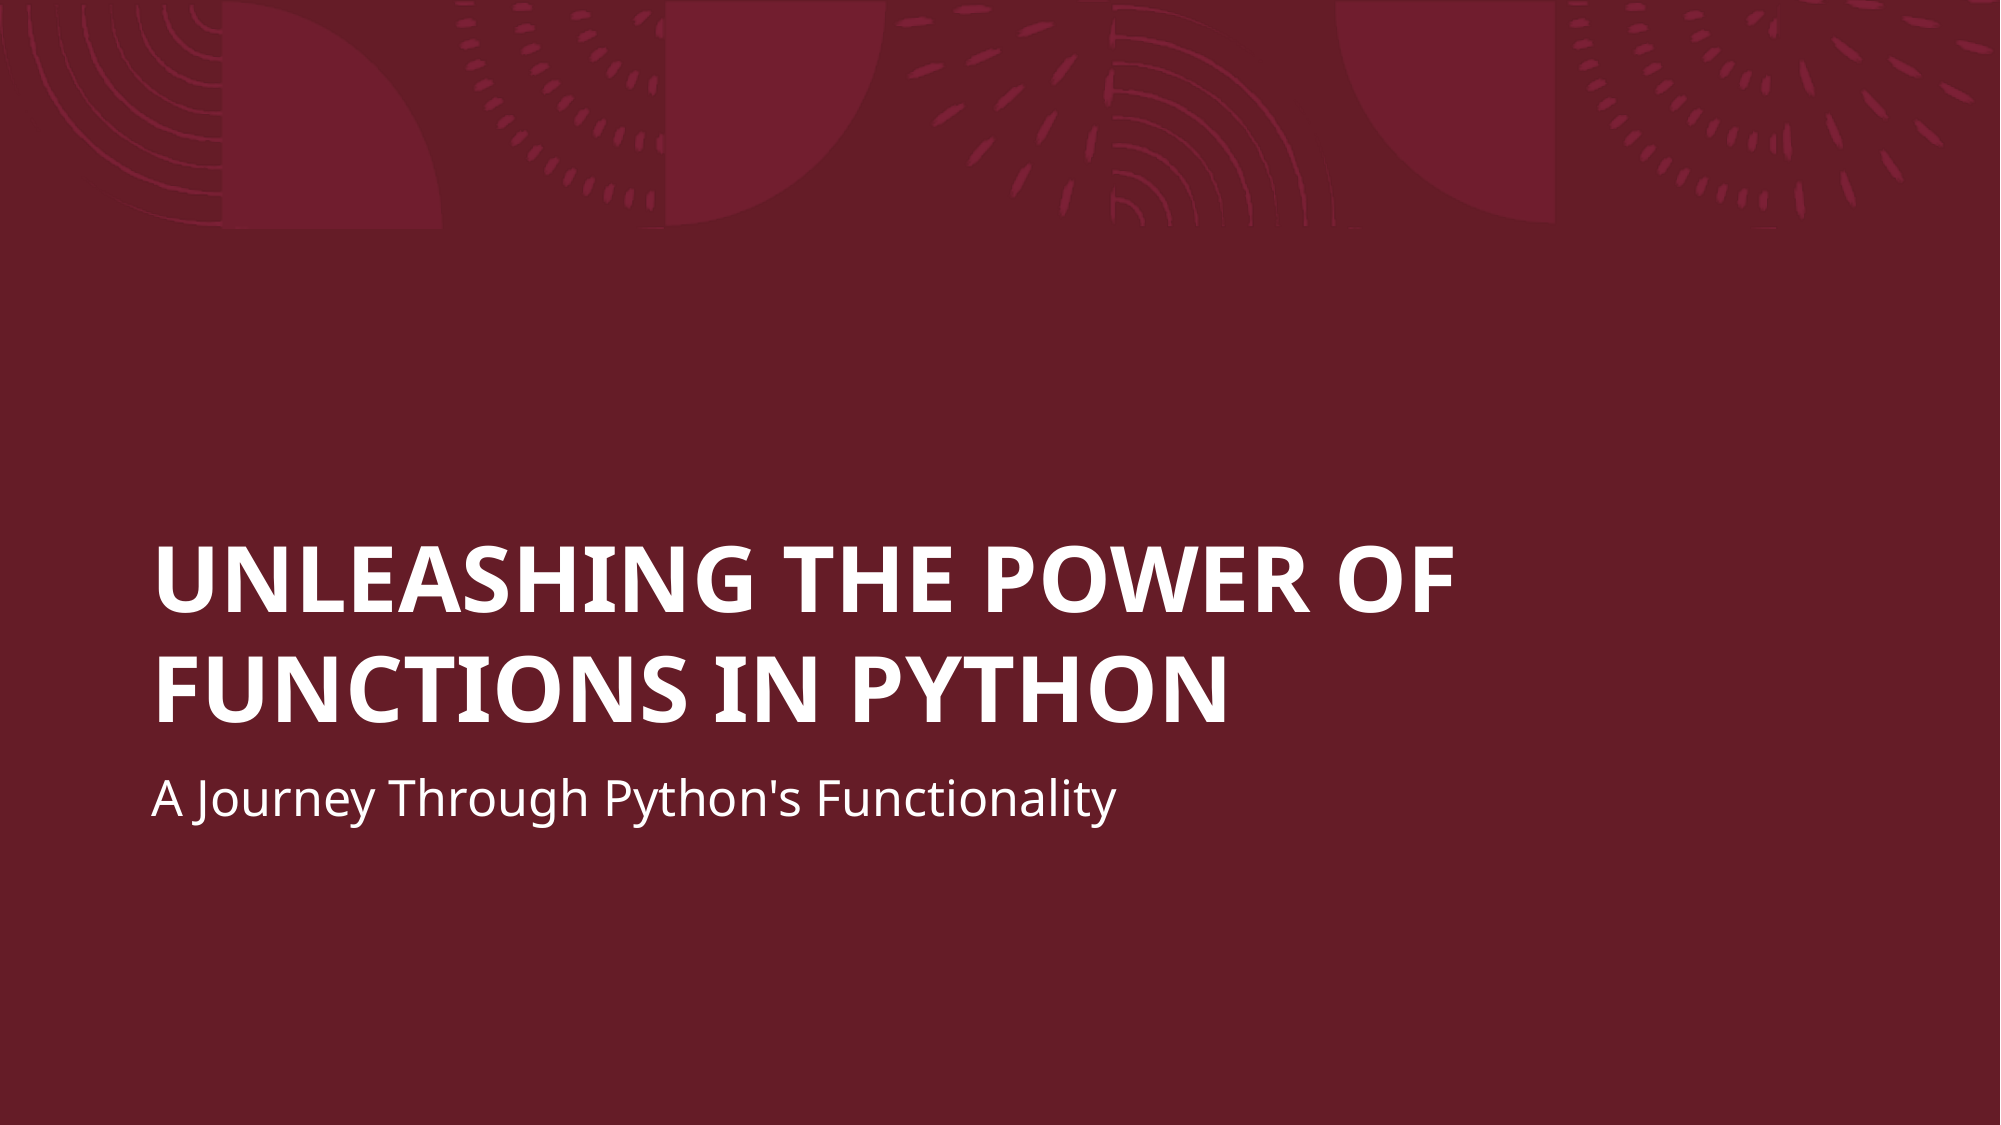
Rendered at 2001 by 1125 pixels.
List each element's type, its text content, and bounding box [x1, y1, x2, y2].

title UNLEASHING THE POWER OF FUNCTIONS IN PYTHON [136, 280, 1862, 749]
list A Journey Through Python's Functionality [136, 752, 1862, 999]
